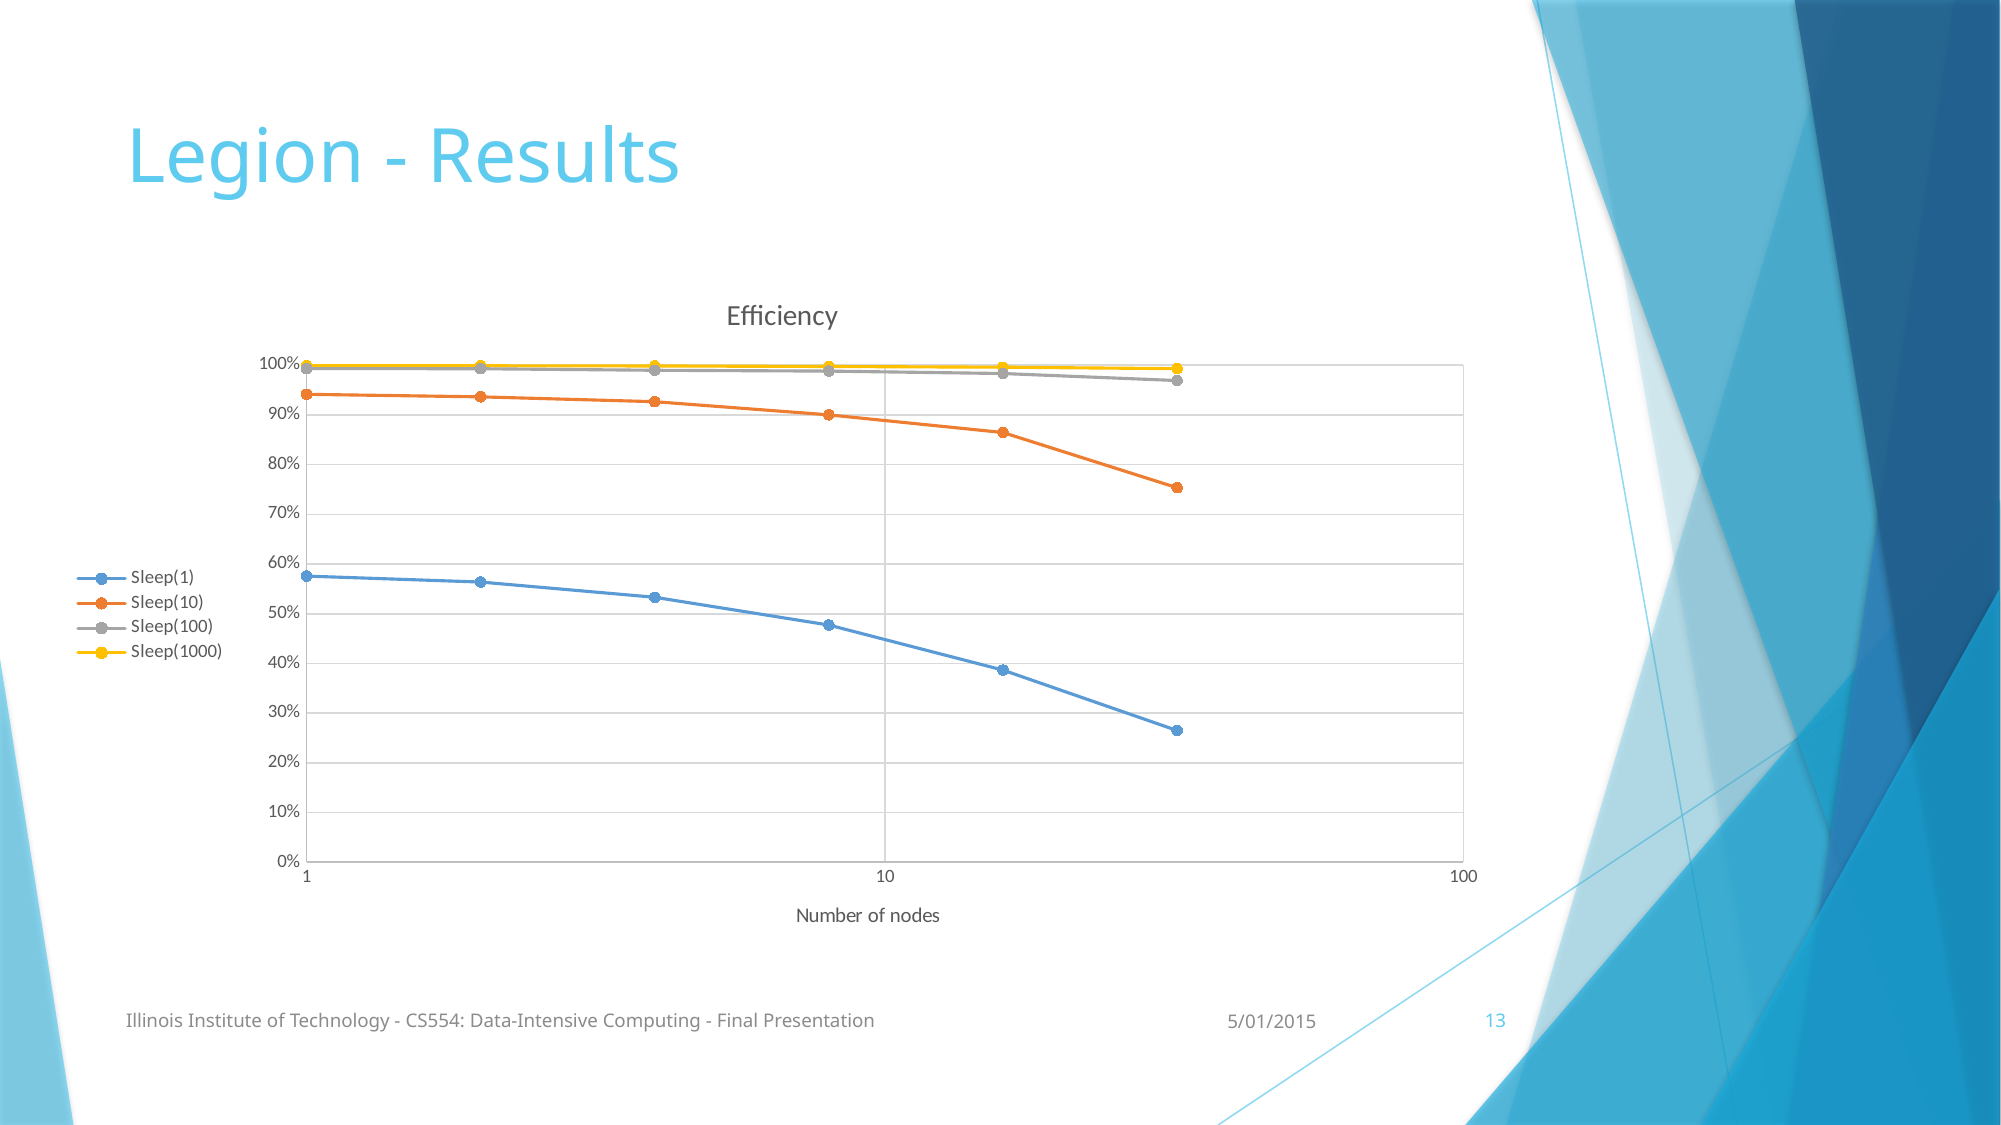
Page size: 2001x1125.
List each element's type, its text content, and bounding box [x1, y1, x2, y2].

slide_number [1181, 991, 1332, 1051]
chart [58, 272, 1507, 959]
title Legion - Results [111, 99, 1522, 317]
slide_number 13 [1409, 991, 1522, 1051]
footer Illinois Institute of Technology - CS554: Data-Intensive Computing - Final Presentation [111, 991, 1145, 1051]
